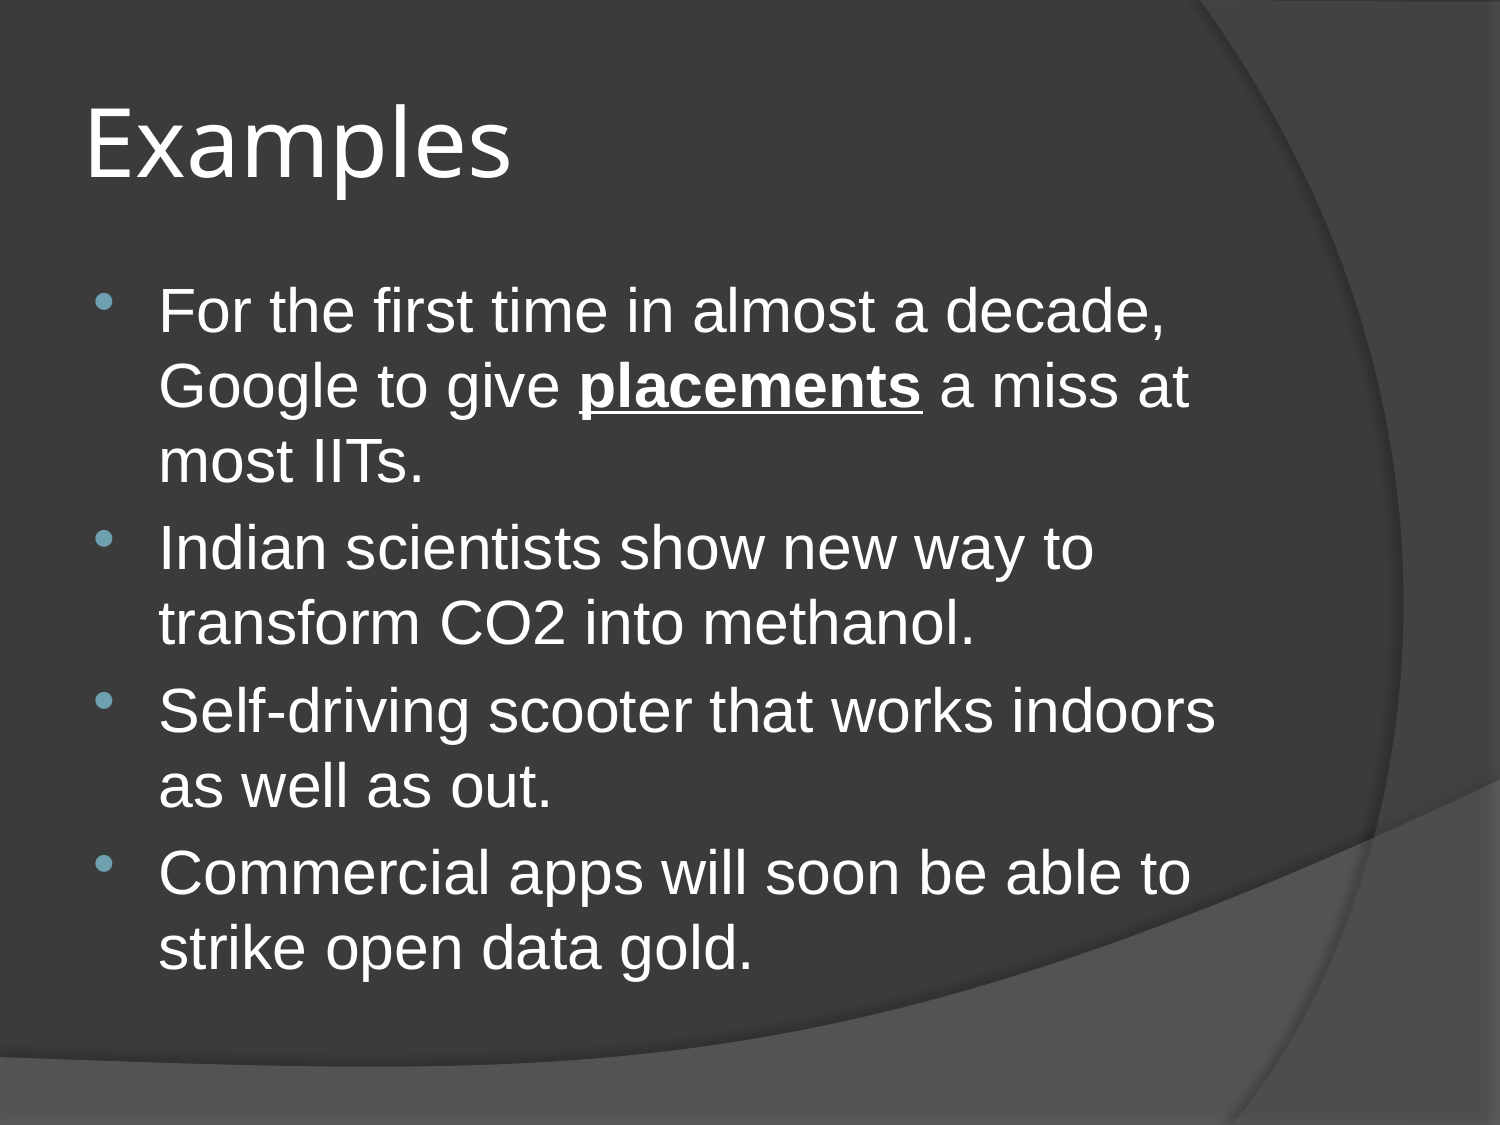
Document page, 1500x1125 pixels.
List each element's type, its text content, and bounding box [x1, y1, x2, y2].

list For the first time in almost a decade, Google to give placements a miss at most IITs. Indian scientists show new way to transform CO2 into methanol. Self-driving scooter that works indoors as well as out. Commercial apps will soon be able to strike open data gold. [75, 262, 1300, 1005]
title Examples [75, 45, 1300, 233]
